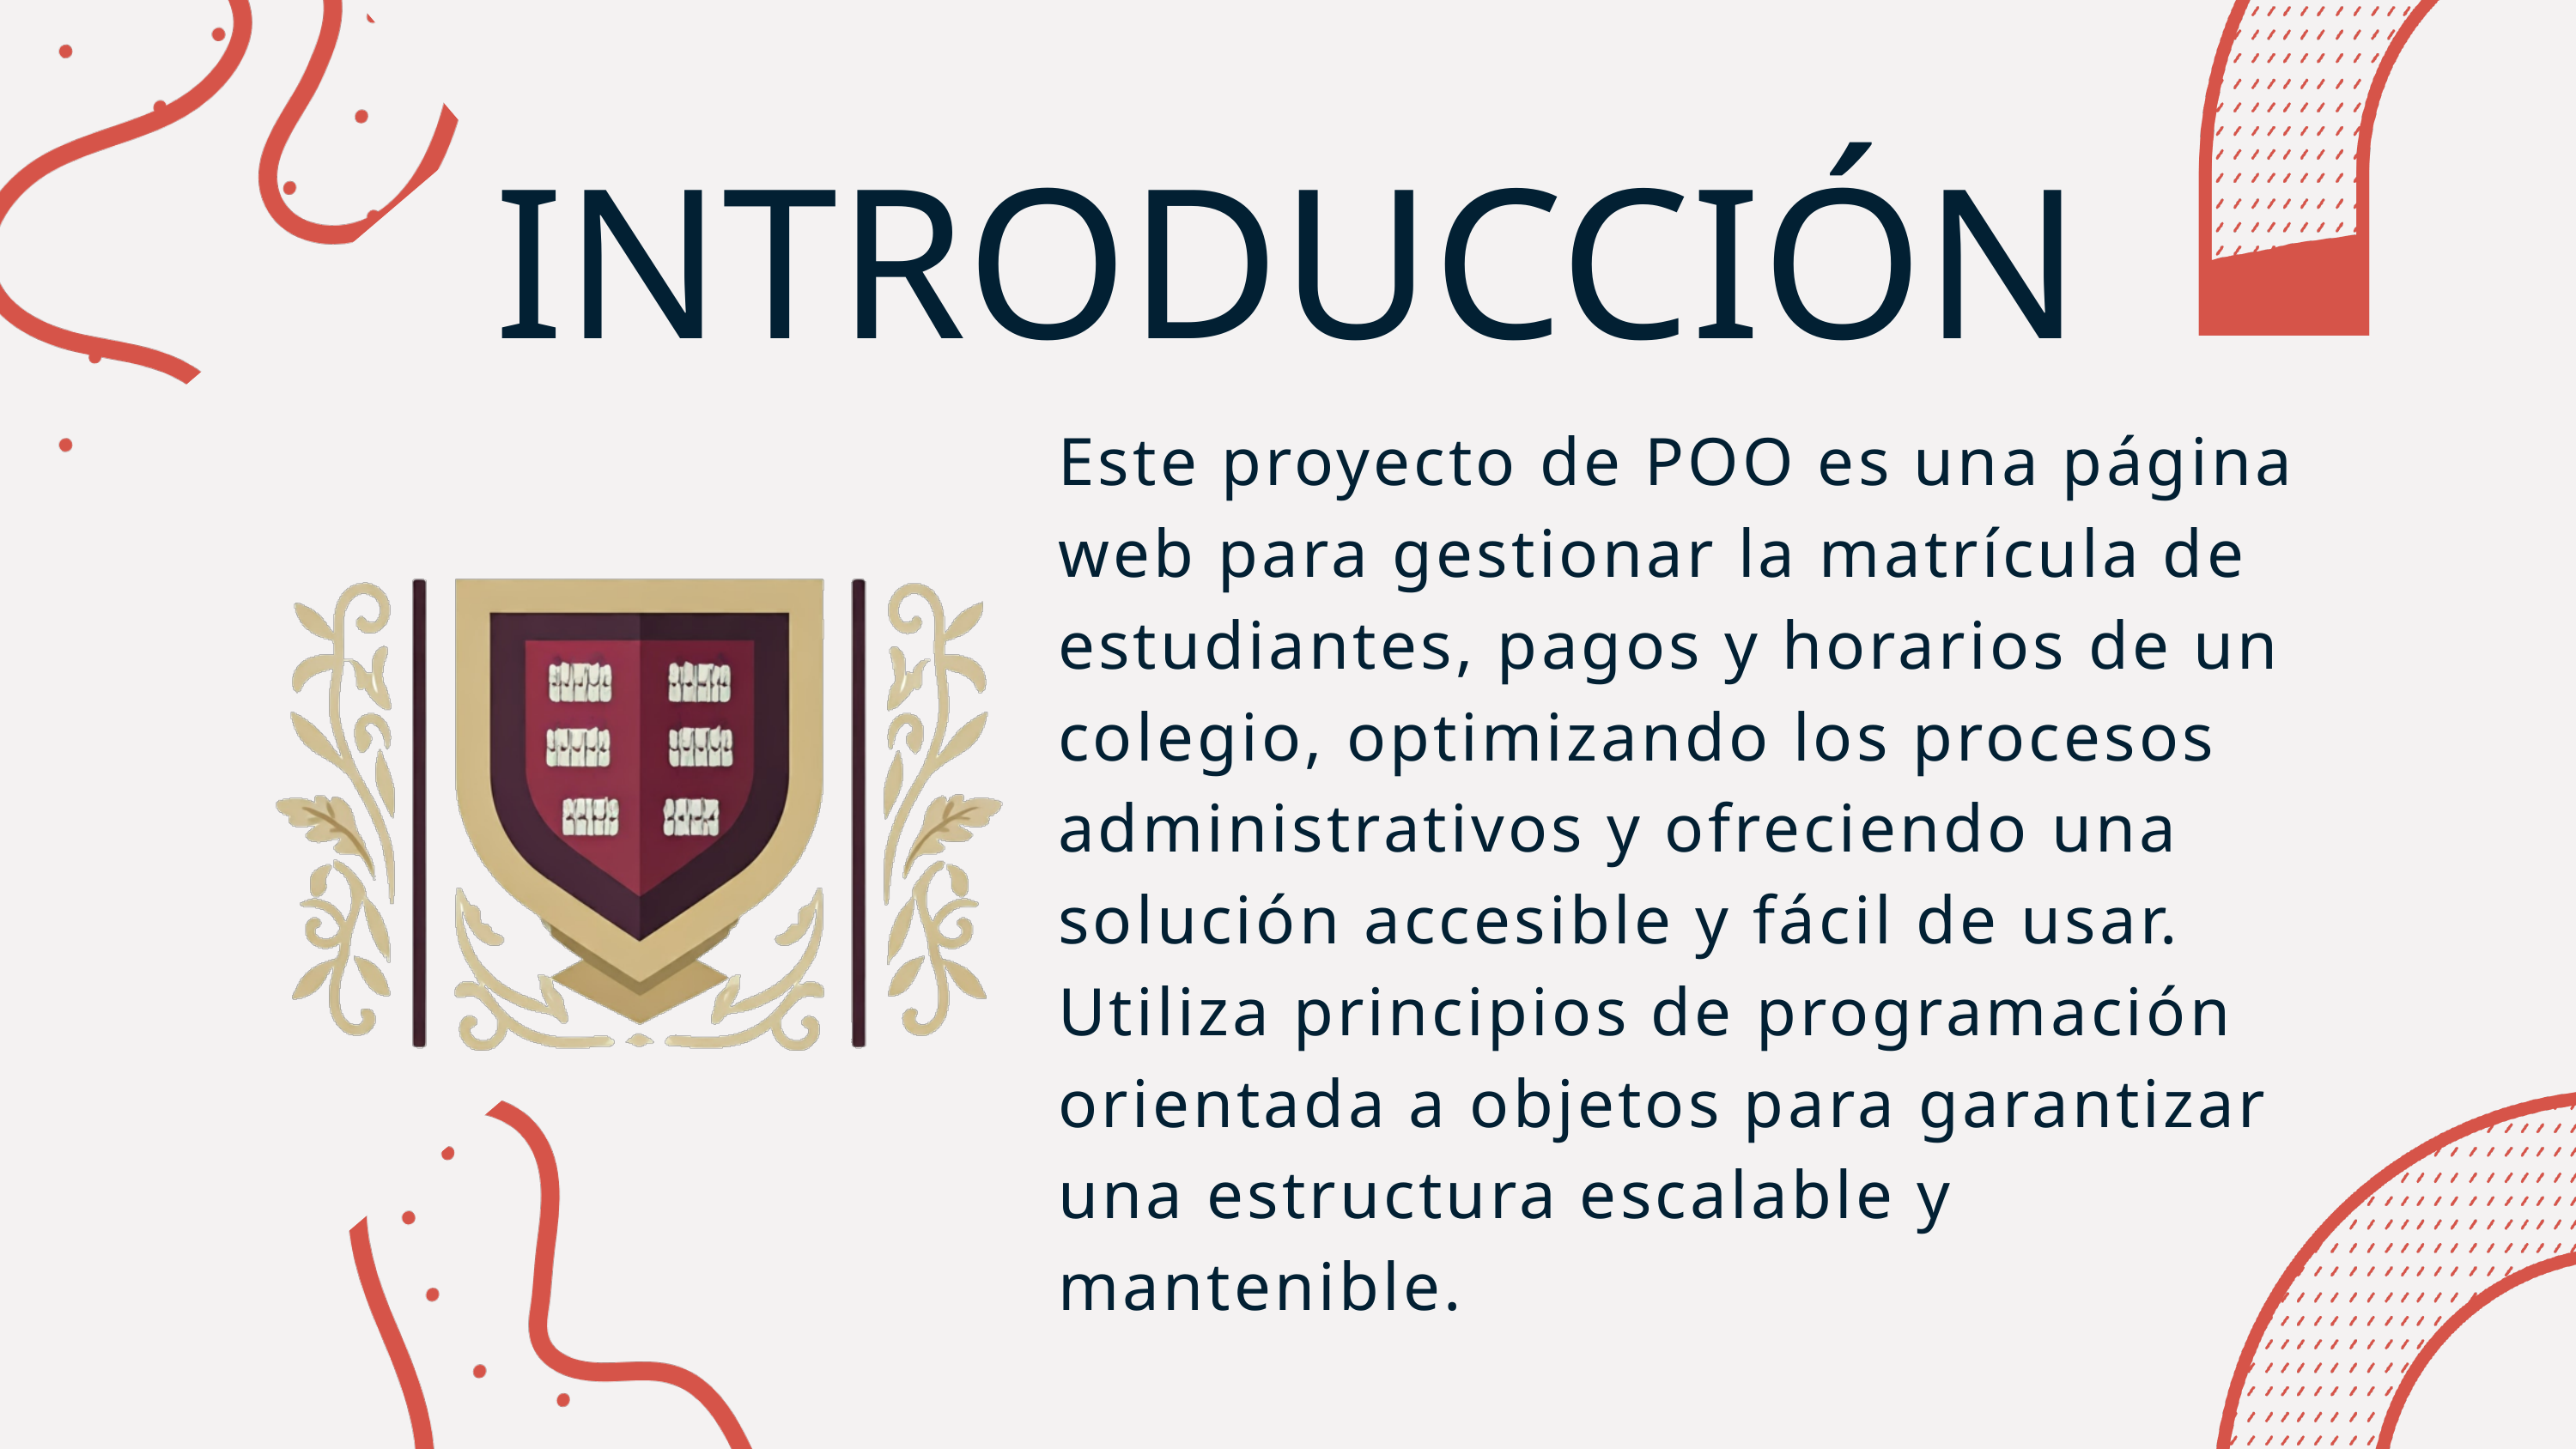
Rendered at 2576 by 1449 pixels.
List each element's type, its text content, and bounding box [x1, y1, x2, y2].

text_box Este proyecto de POO es una página web para gestionar la matrícula de estudiantes, pagos y horarios de un colegio, optimizando los procesos administrativos y ofreciendo una solución accesible y fácil de usar. Utiliza principios de programación orientada a objetos para garantizar una estructura escalable y mantenible. [1058, 407, 2332, 1324]
text_box INTRODUCCIÓN [240, 189, 2336, 380]
text_box [255, 562, 1019, 1065]
text_box [2197, 0, 2576, 336]
text_box [93, 1088, 823, 1449]
text_box [2211, 1088, 2576, 1449]
text_box [0, 0, 475, 544]
